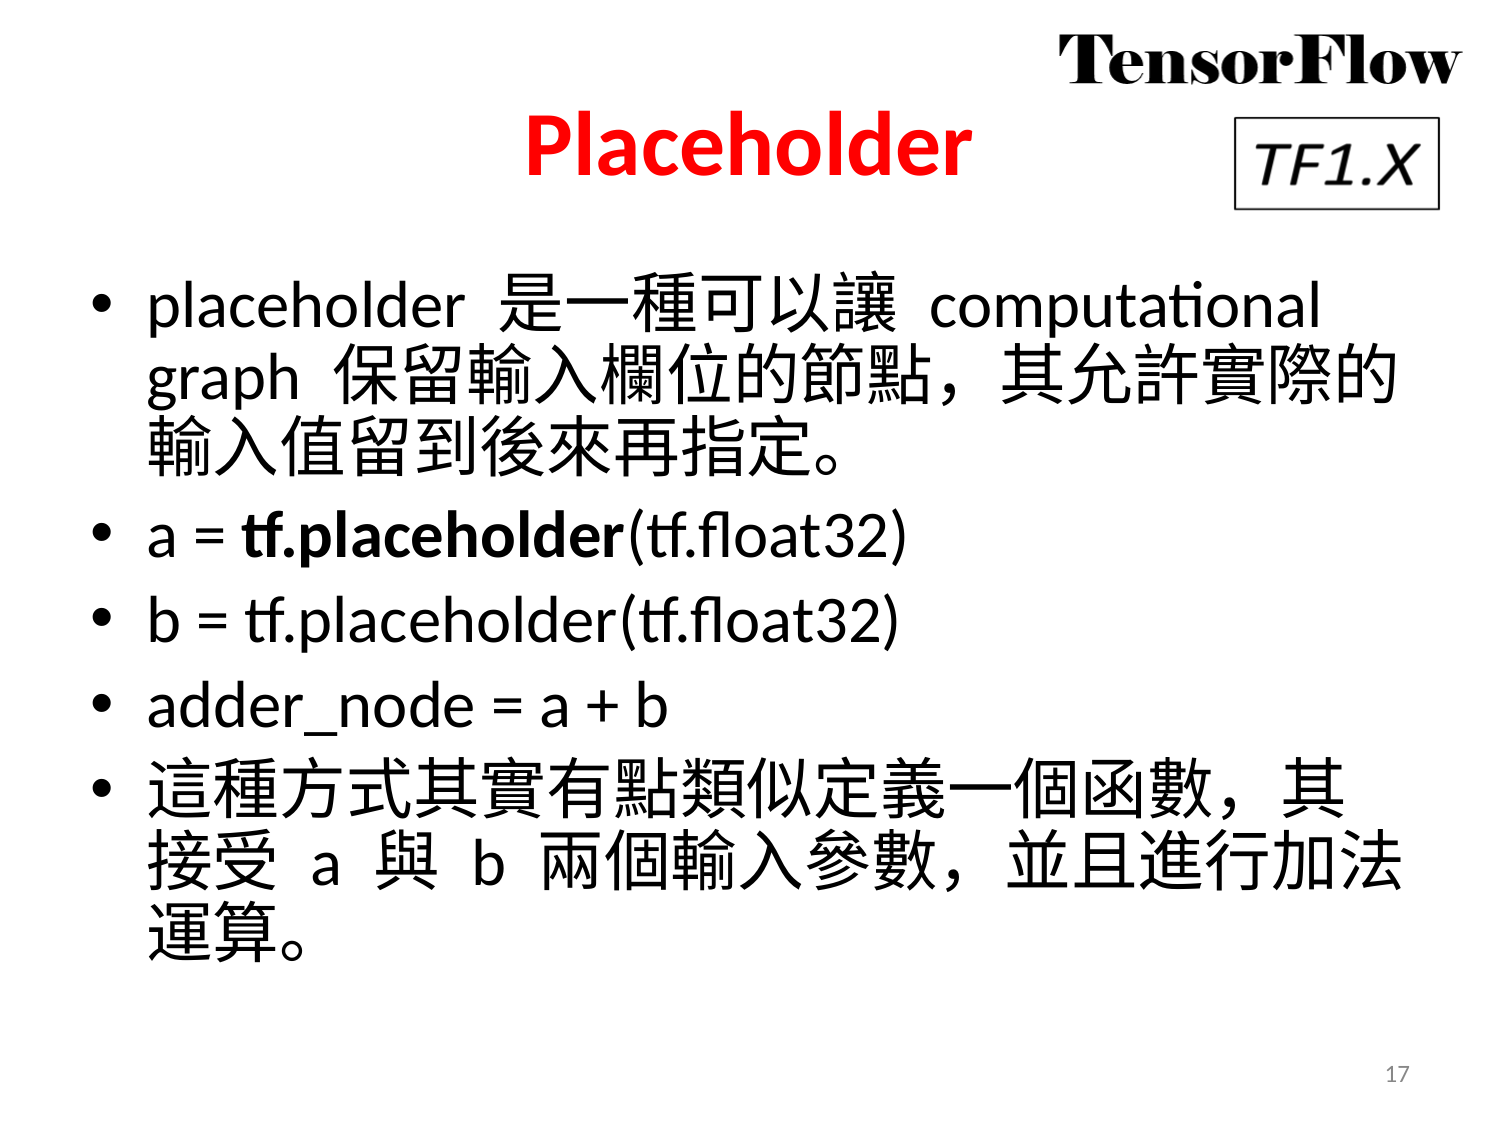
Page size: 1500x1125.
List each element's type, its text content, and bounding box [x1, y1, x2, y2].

list placeholder 是一種可以讓 computational graph 保留輸入欄位的節點，其允許實際的輸入值留到後來再指定。 a = tf.placeholder(tf.float32) b = tf.placeholder(tf.float32) adder_node = a + b 這種方式其實有點類似定義一個函數，其接受 a 與 b 兩個輸入參數，並且進行加法運算。 [75, 262, 1425, 1005]
slide_number ‹#› [1074, 1042, 1425, 1103]
picture [1018, 1, 1500, 241]
title Placeholder [75, 45, 1199, 233]
